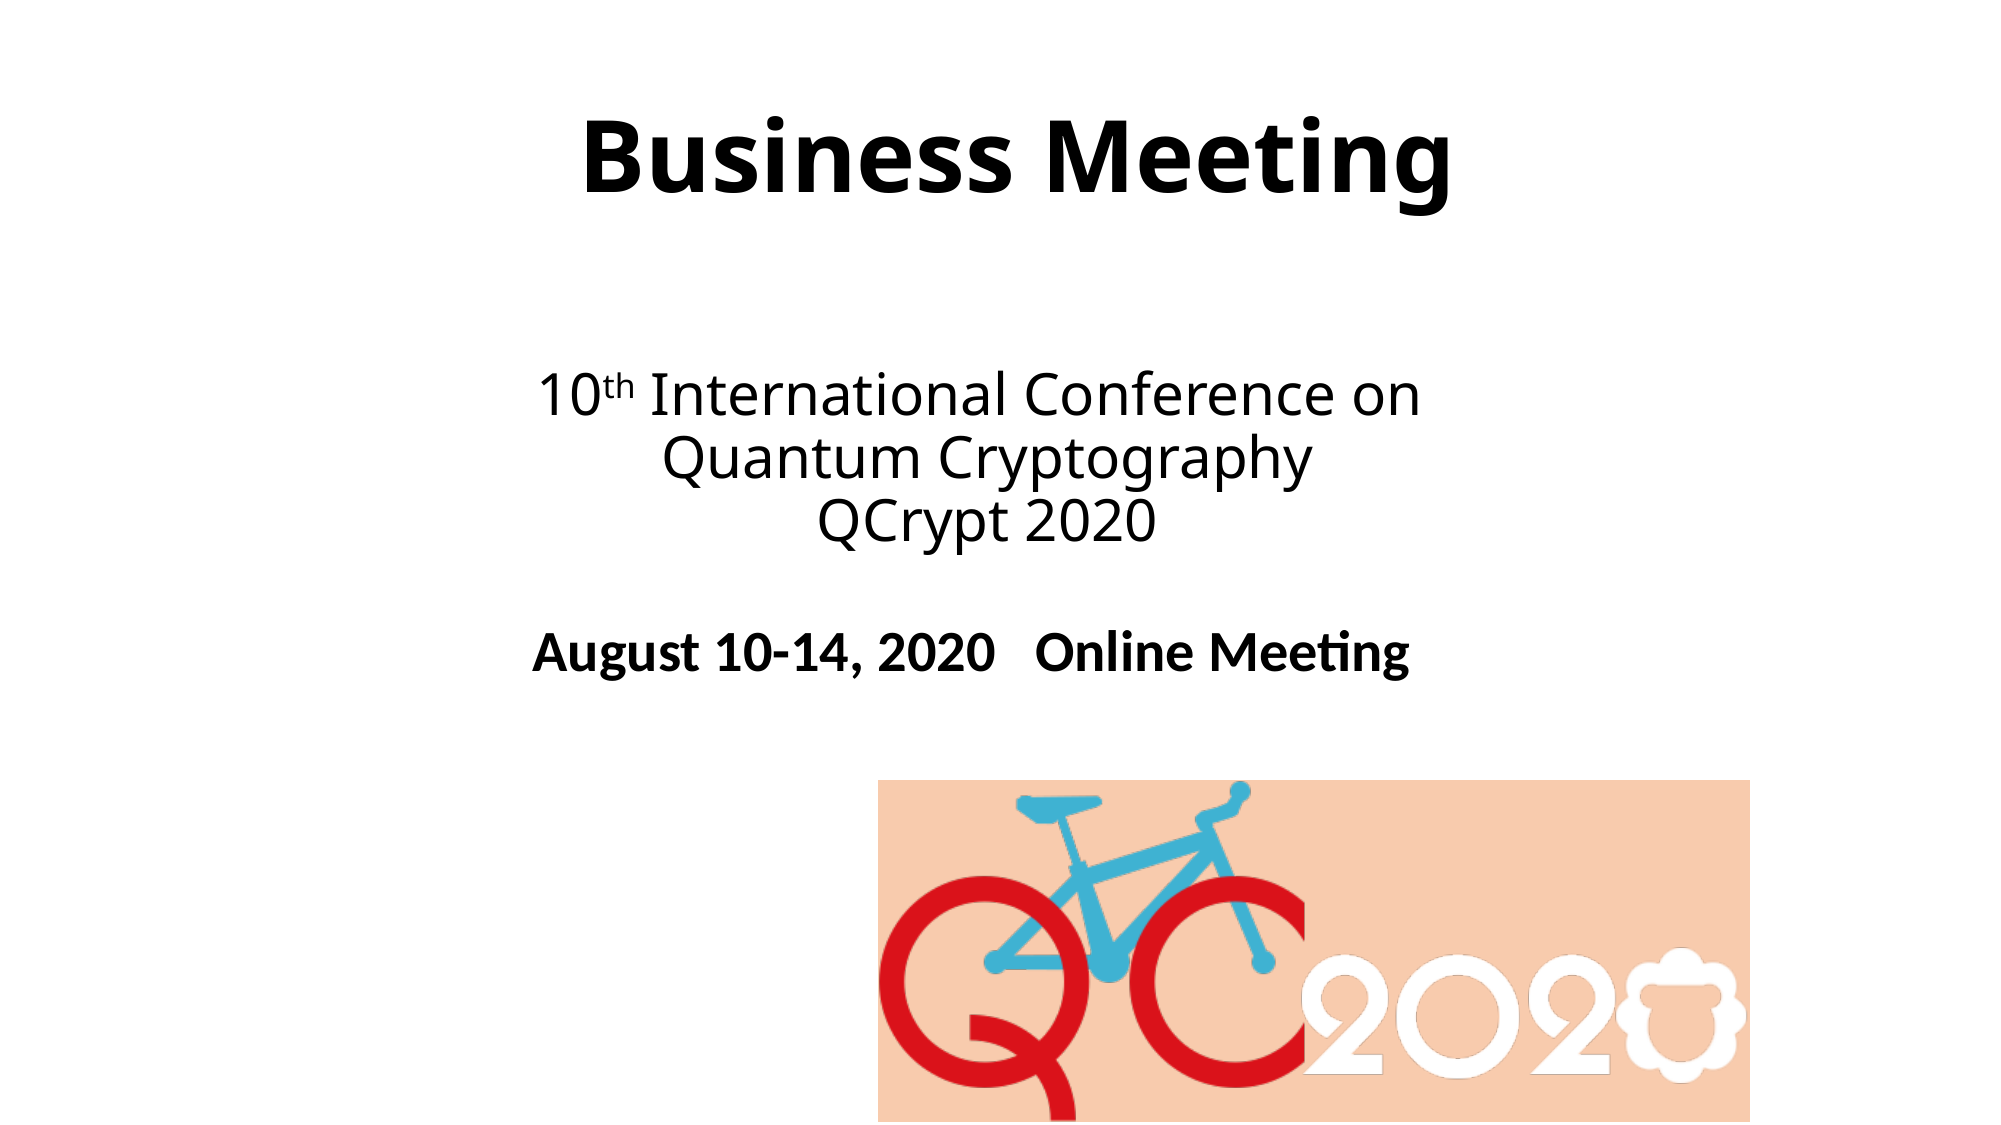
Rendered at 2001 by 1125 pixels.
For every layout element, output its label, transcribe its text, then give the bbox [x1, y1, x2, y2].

title 10th International Conference on Quantum Cryptography QCrypt 2020 [350, 300, 1625, 562]
text_box Business Meeting [173, 22, 1863, 284]
picture [877, 780, 1750, 1123]
text_box August 10-14, 2020 Online Meeting [373, 605, 1570, 691]
